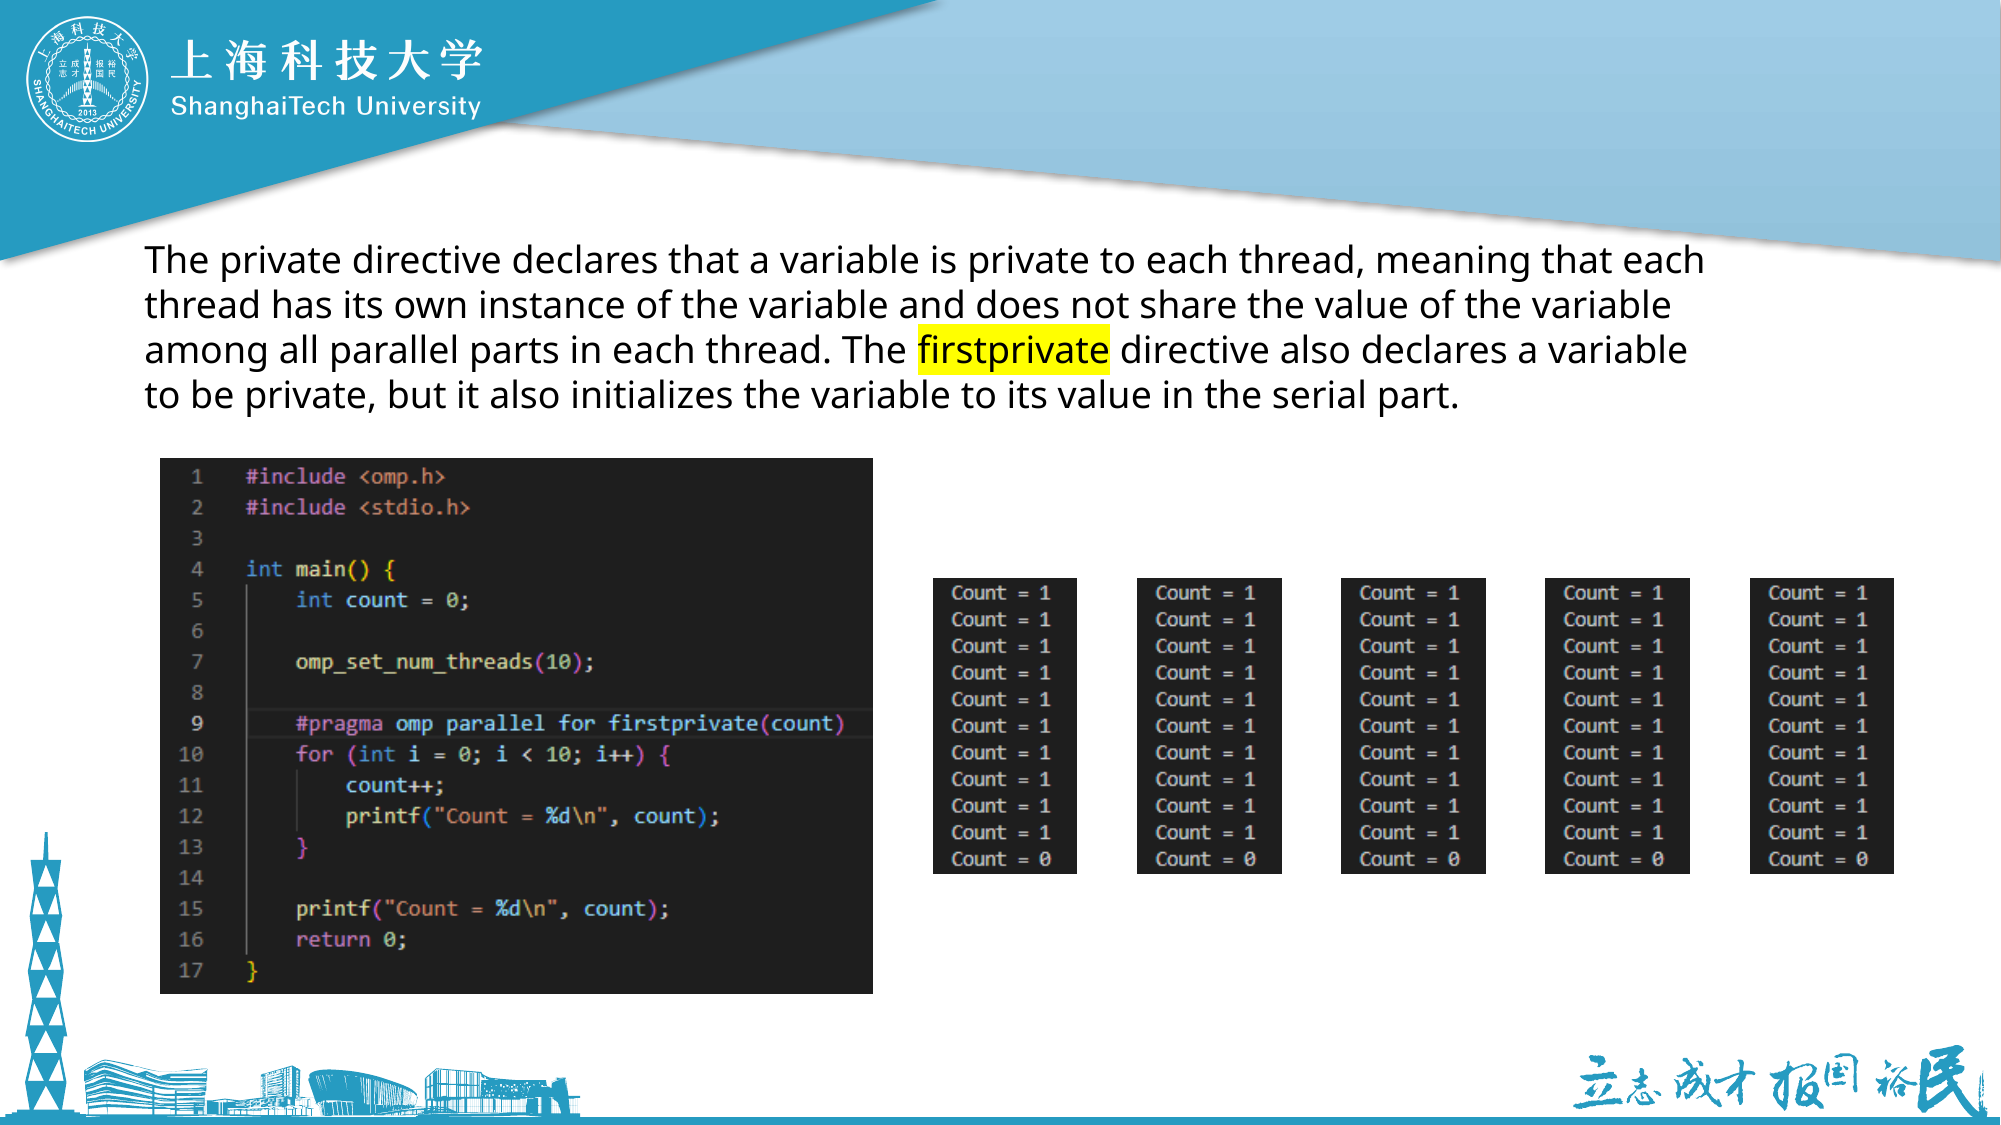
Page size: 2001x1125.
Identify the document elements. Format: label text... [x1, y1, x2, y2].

picture [1341, 578, 1486, 874]
text_box The private directive declares that a variable is private to each thread, meaning that each thread has its own instance of the variable and does not share the value of the variable among all parallel parts in each thread. The firstprivate directive also declares a variable to be private, but it also initializes the variable to its value in the serial part. [129, 228, 1738, 424]
picture [933, 578, 1077, 874]
picture [1545, 578, 1690, 874]
picture [1137, 578, 1282, 874]
picture [160, 458, 873, 994]
picture [1750, 578, 1894, 874]
